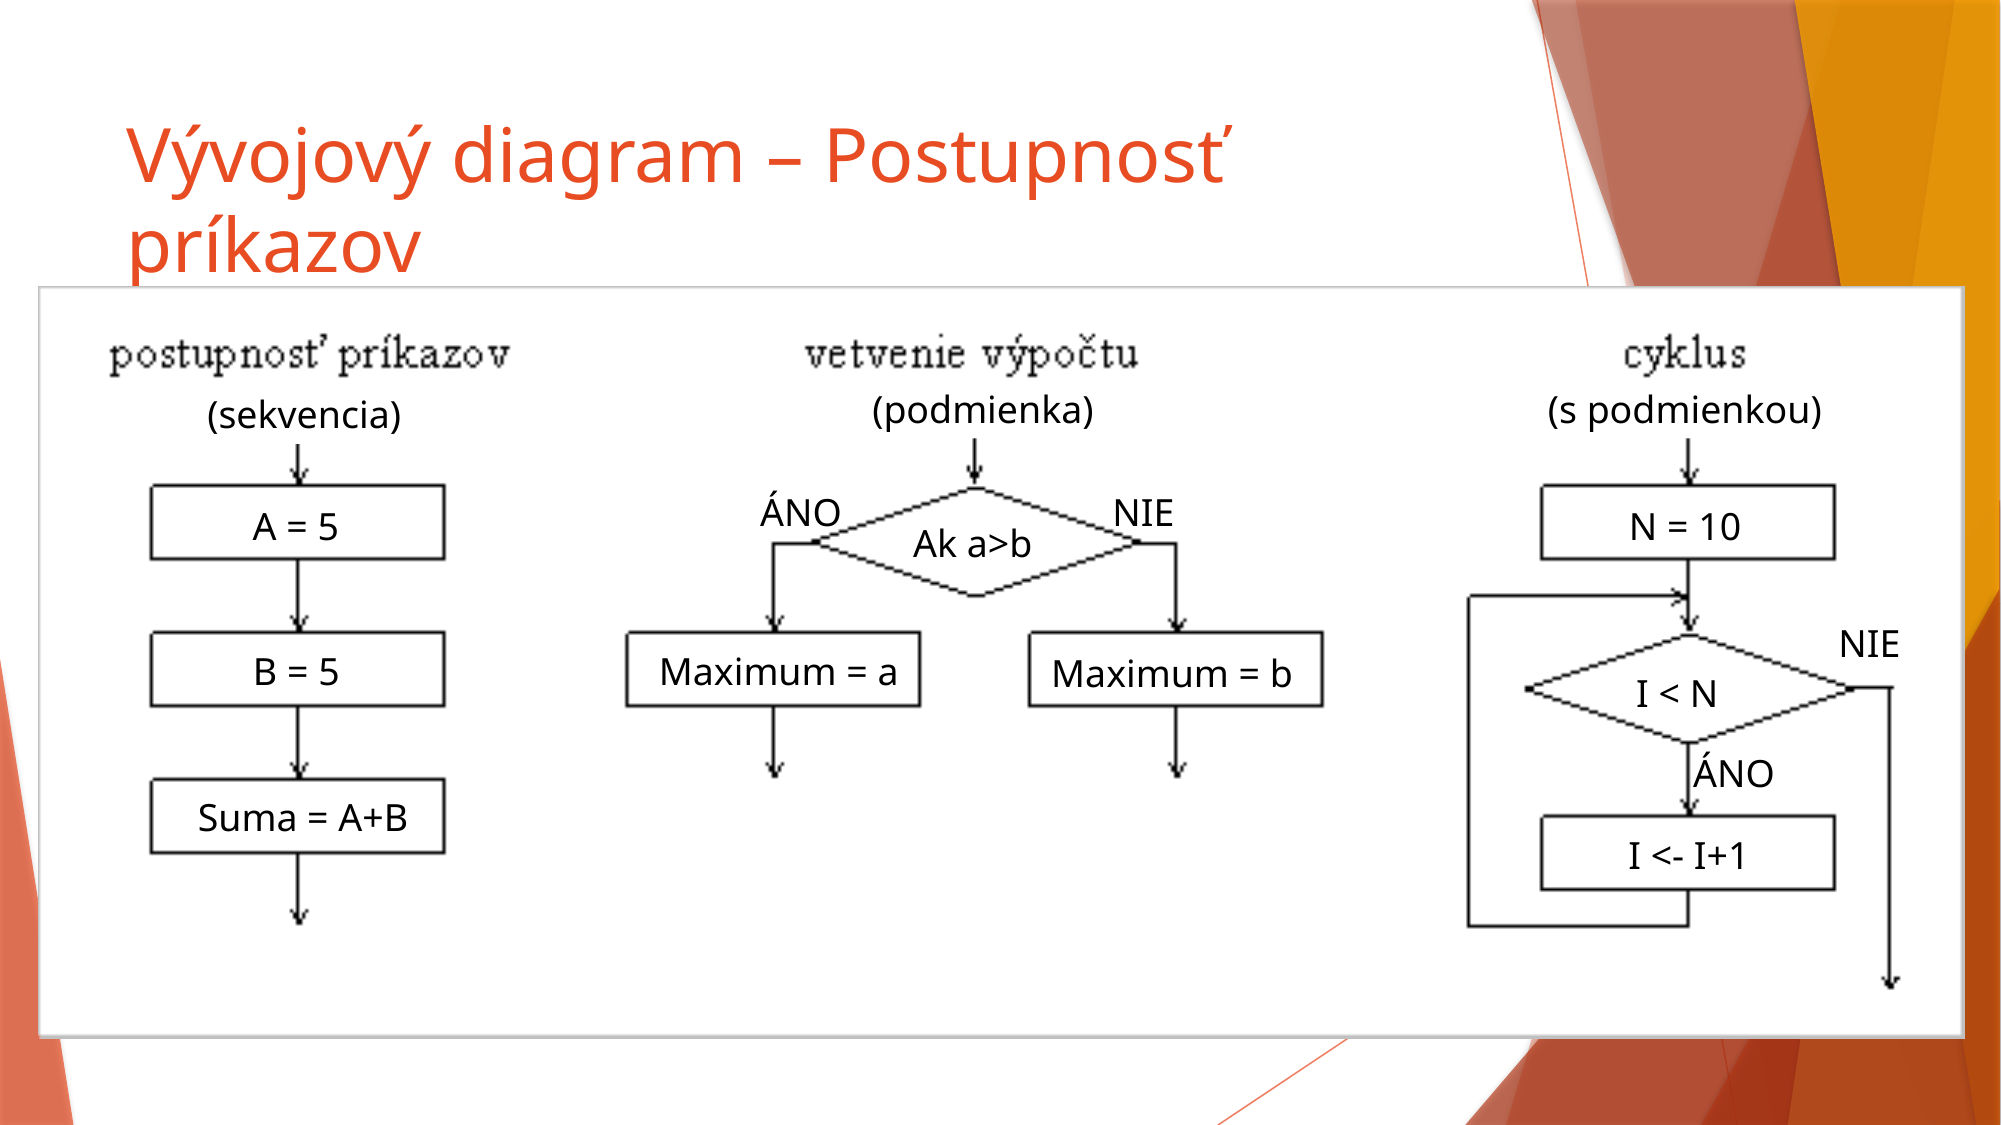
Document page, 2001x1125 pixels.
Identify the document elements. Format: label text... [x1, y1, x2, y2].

title Vývojový diagram – Postupnosť príkazov [111, 99, 1522, 285]
picture [37, 285, 1966, 1039]
